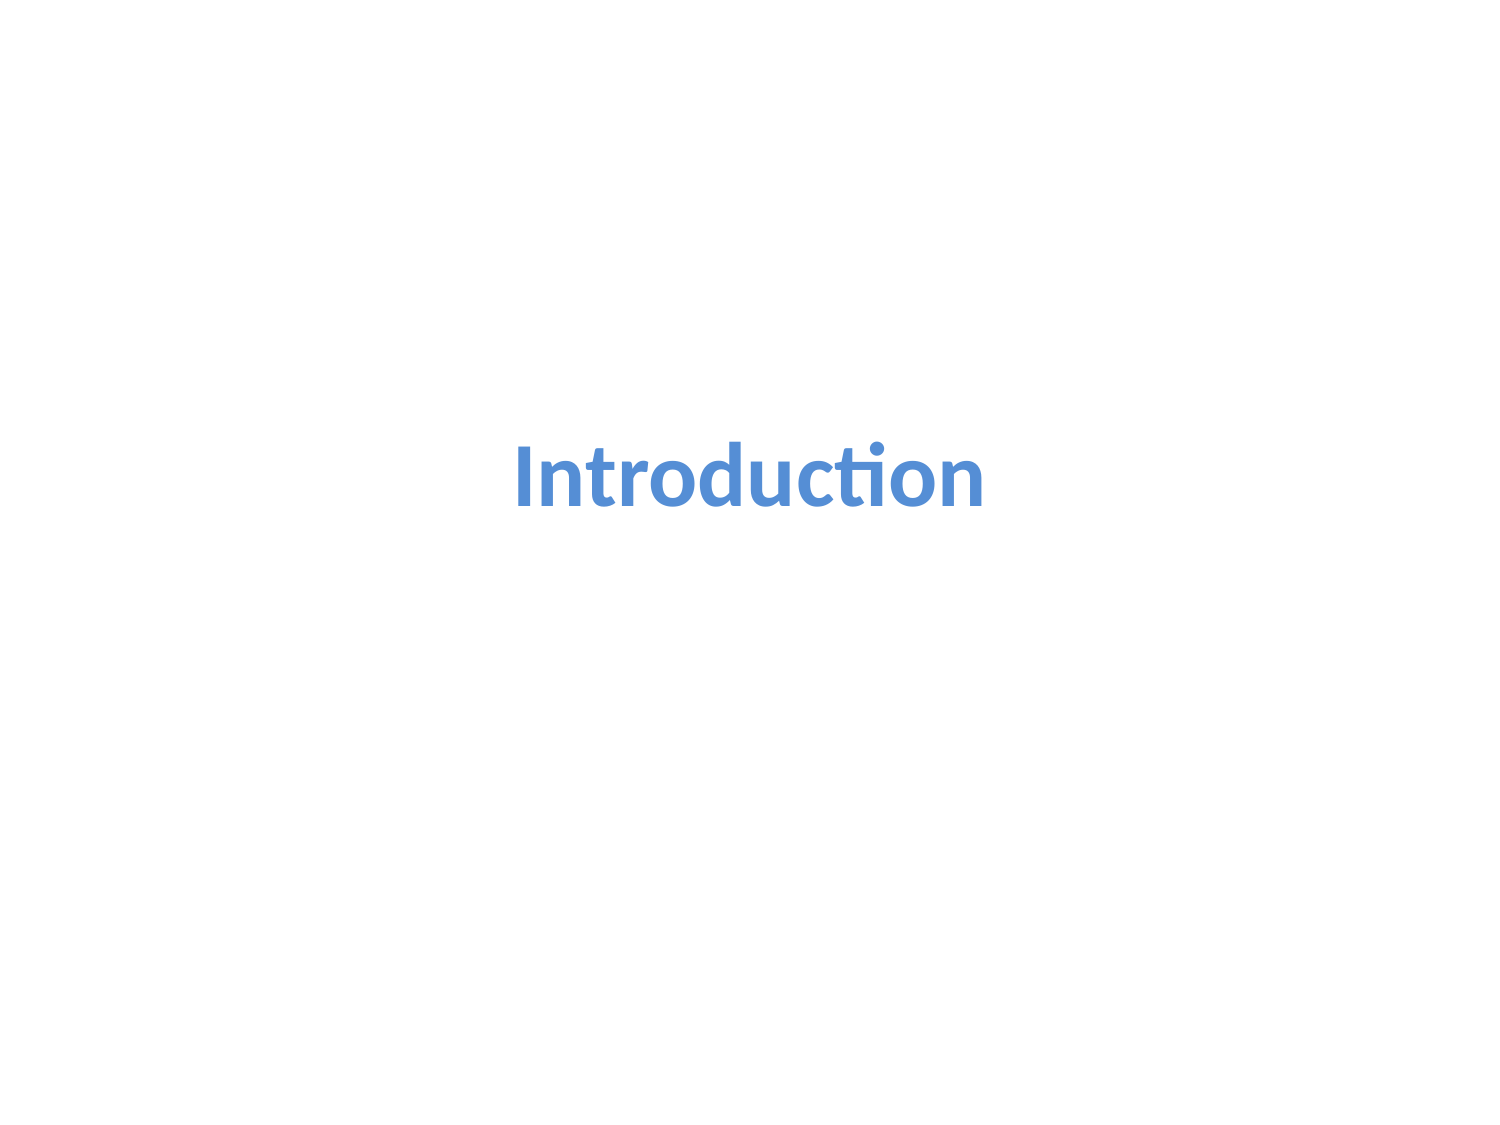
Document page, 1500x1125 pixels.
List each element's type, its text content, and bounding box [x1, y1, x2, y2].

title Introduction [112, 349, 1388, 591]
